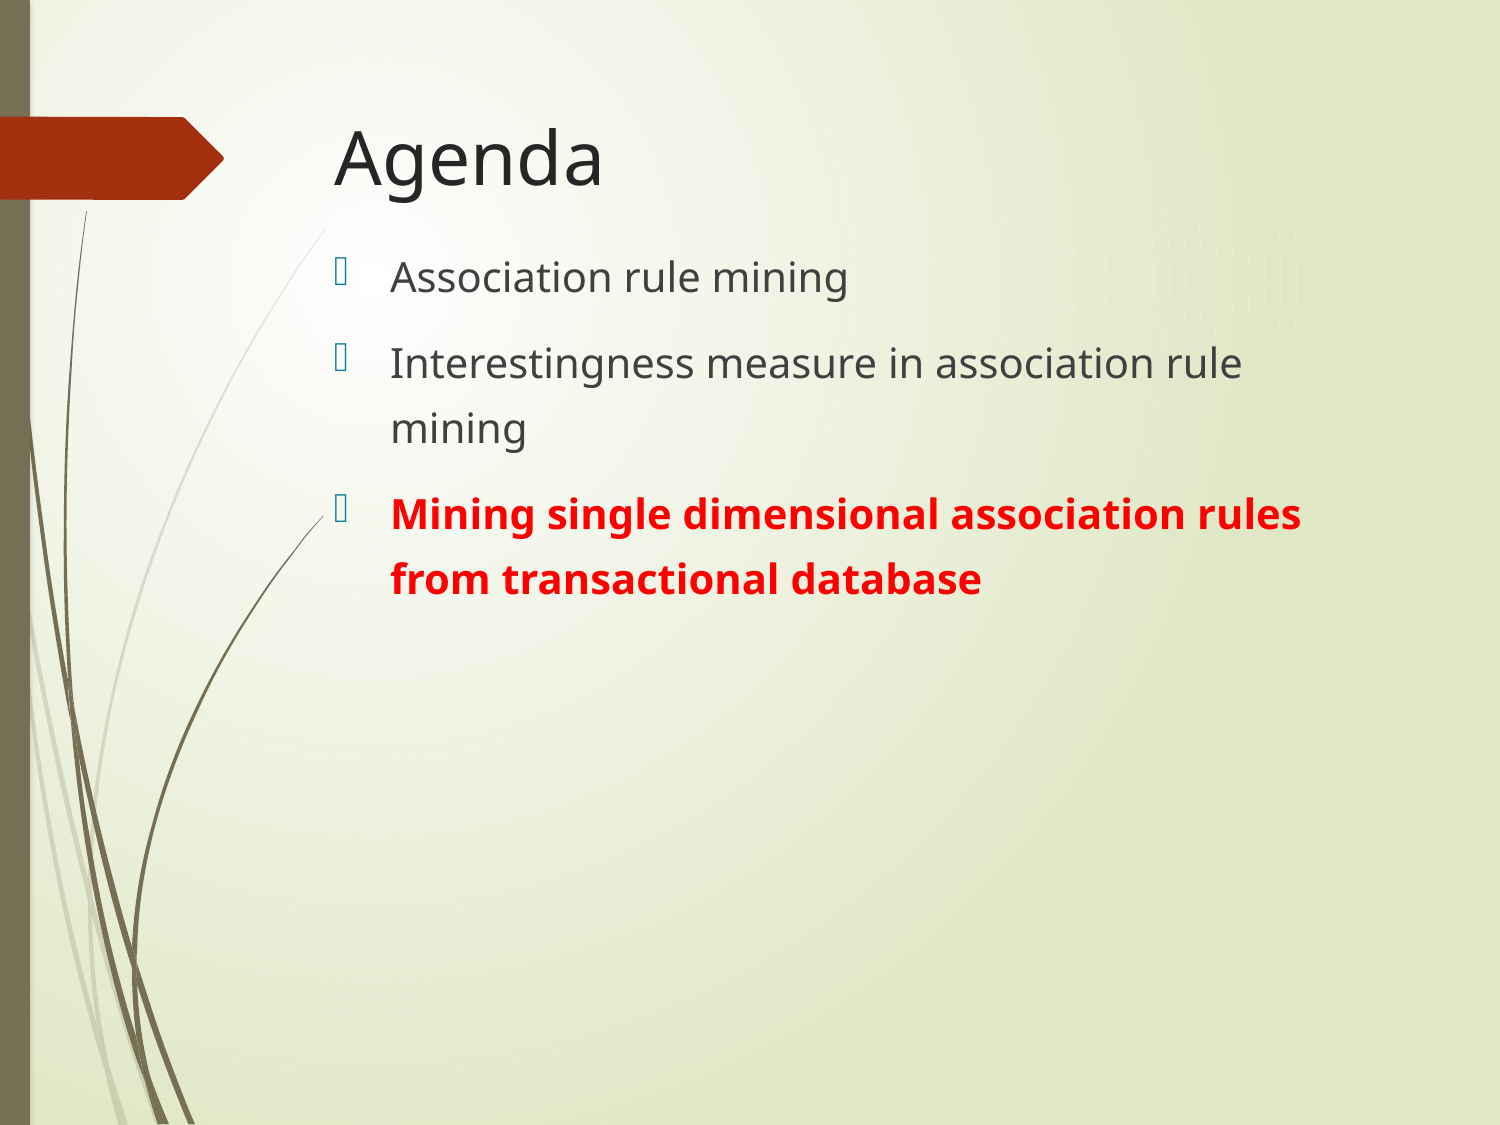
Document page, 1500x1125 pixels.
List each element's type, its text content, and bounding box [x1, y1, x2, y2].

list Association rule mining Interestingness measure in association rule mining Mining single dimensional association rules from transactional database [318, 243, 1400, 961]
title Agenda [319, 102, 1400, 238]
